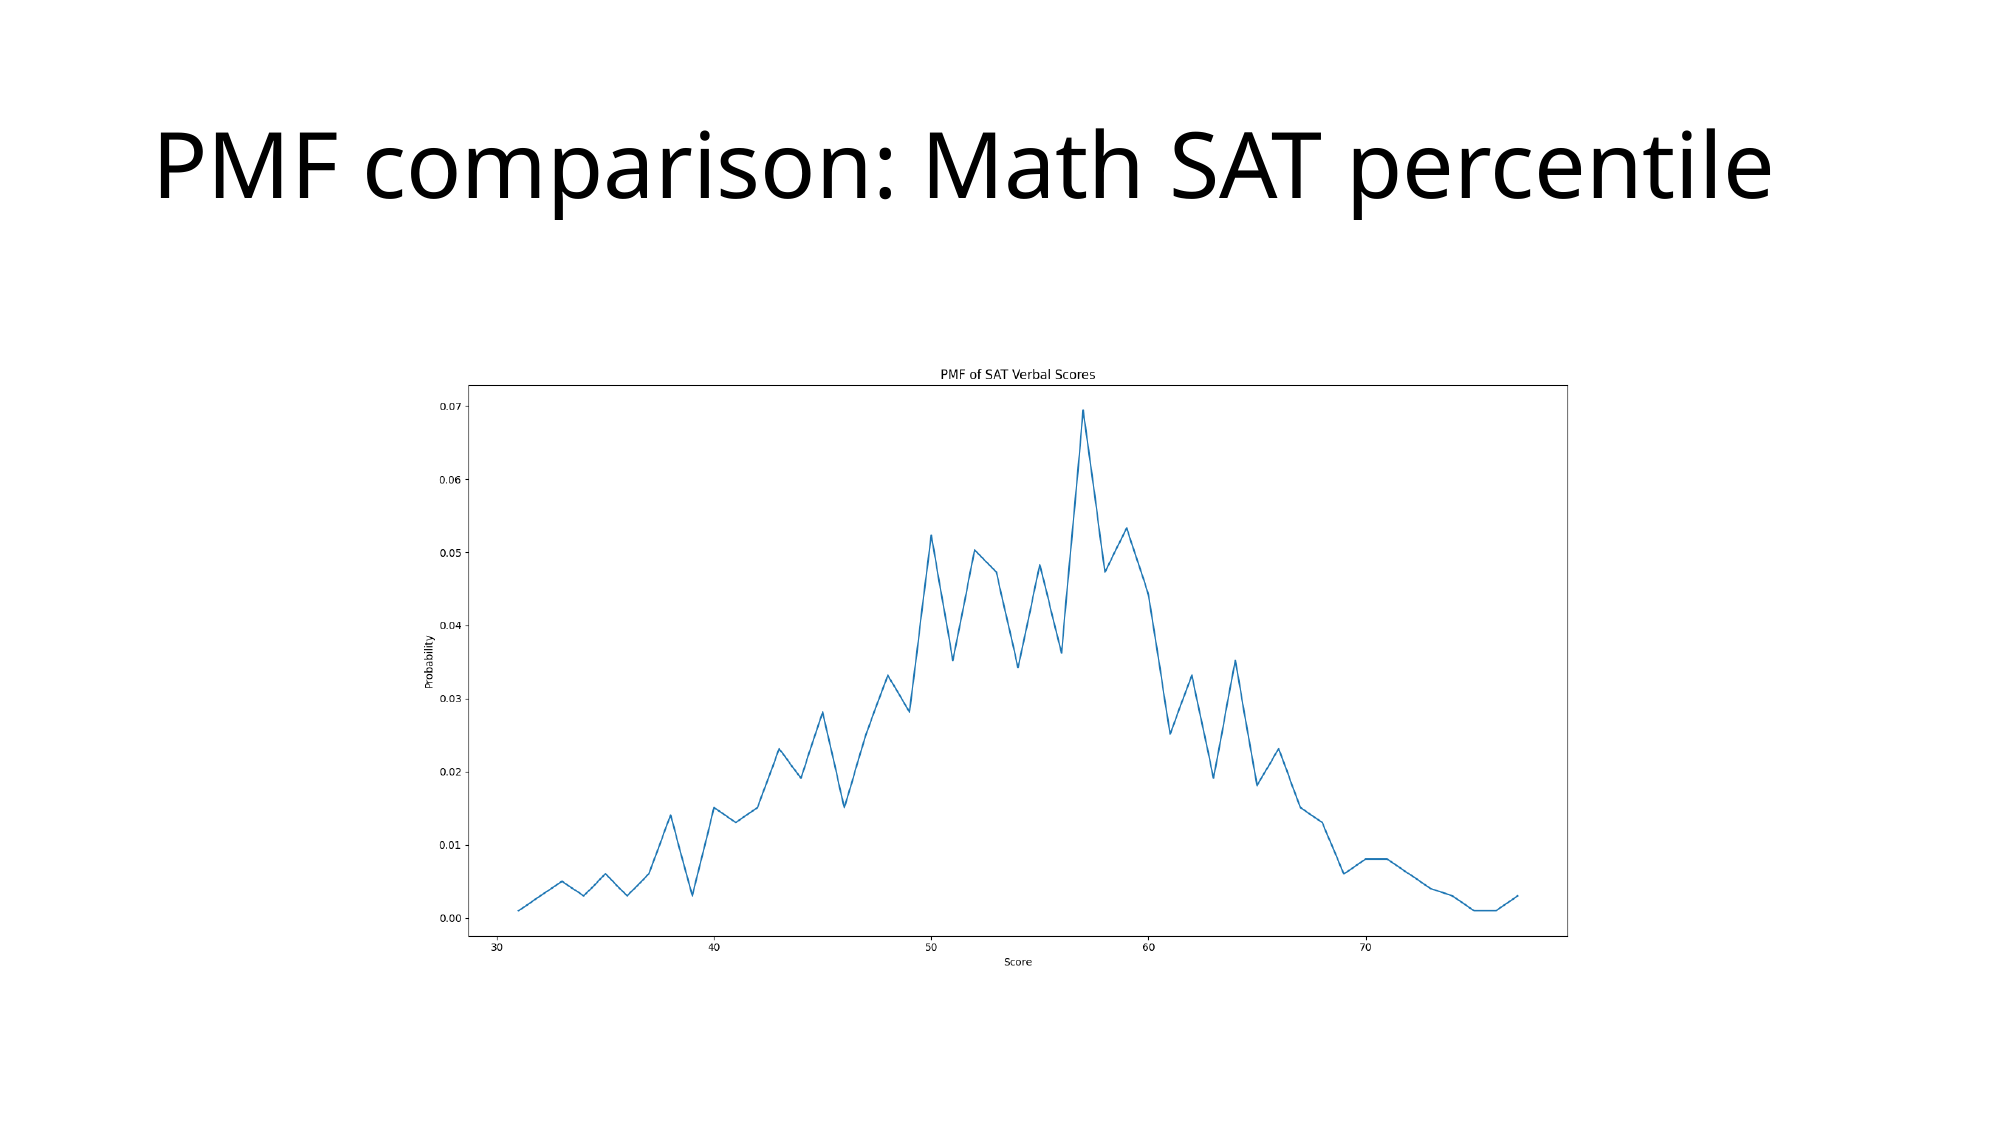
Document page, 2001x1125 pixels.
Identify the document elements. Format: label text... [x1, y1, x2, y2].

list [291, 299, 1709, 1014]
title PMF comparison: Math SAT percentile [137, 59, 1863, 278]
